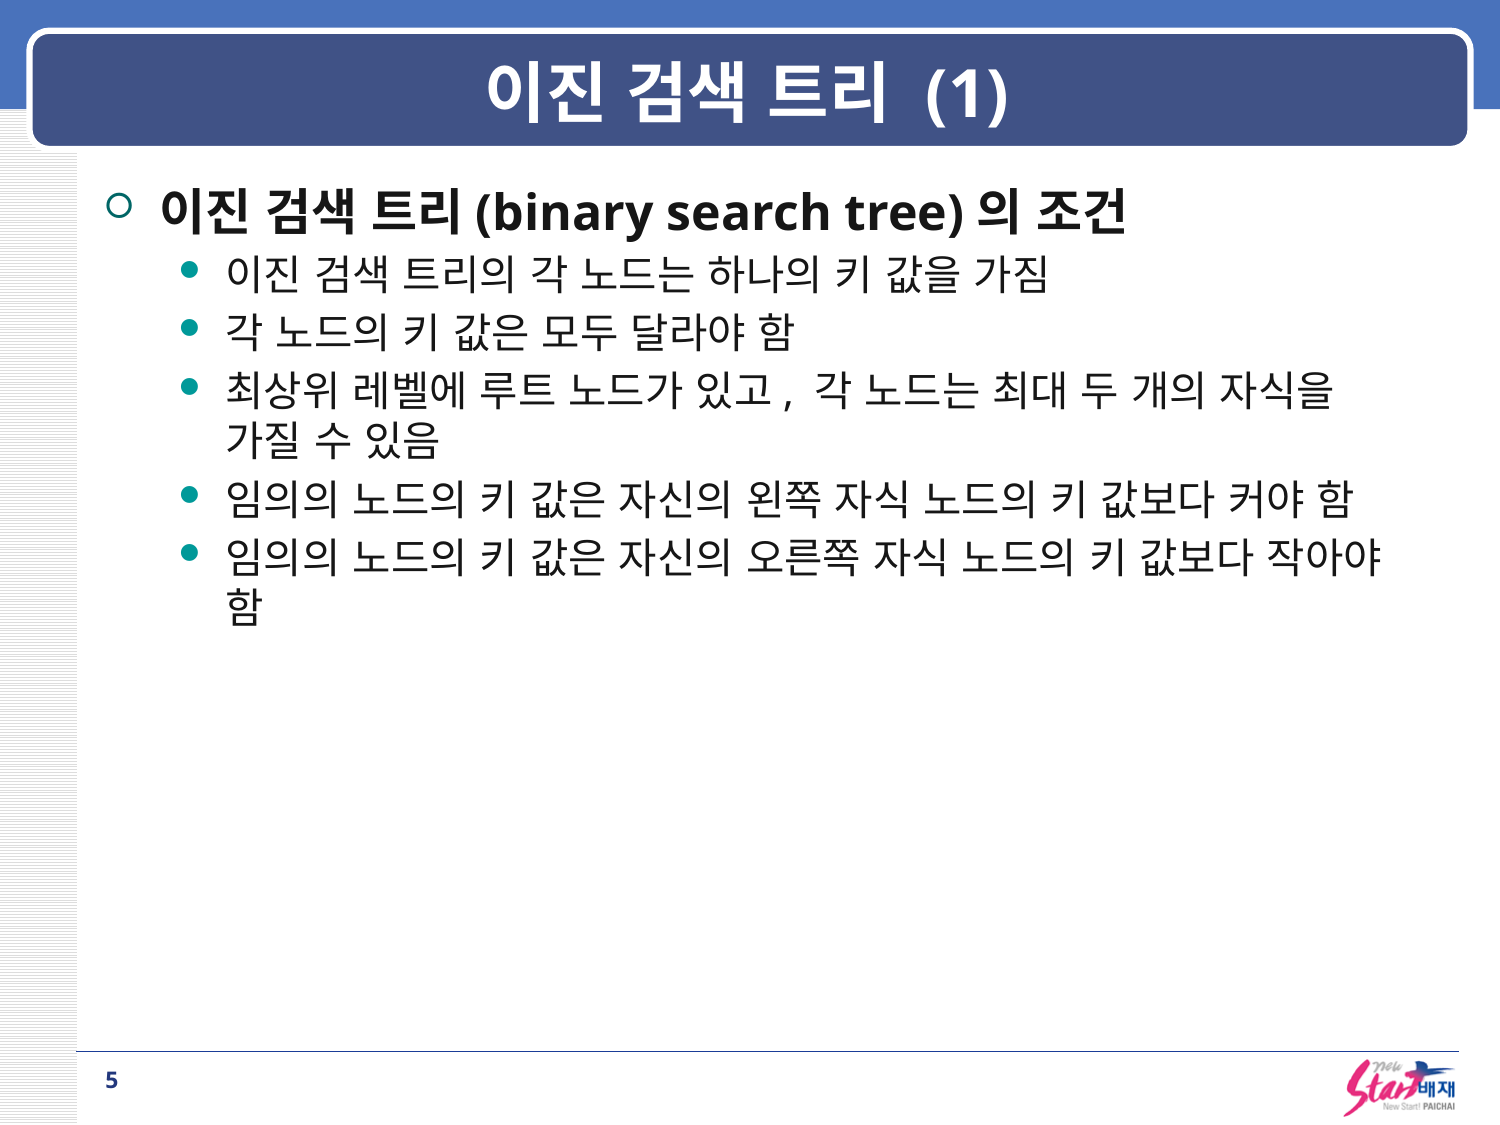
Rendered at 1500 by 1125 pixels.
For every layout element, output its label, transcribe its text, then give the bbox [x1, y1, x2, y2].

title 이진 검색 트리 (1) [106, 44, 1388, 138]
picture [1340, 1052, 1459, 1124]
text_box 이진 검색 트리(binary search tree)의 조건 이진 검색 트리의 각 노드는 하나의 키 값을 가짐 각 노드의 키 값은 모두 달라야 함 최상위 레벨에 루트 노드가 있고, 각 노드는 최대 두 개의 자식을 가질 수 있음 임의의 노드의 키 값은 자신의 왼쪽 자식 노드의 키 값보다 커야 함 임의의 노드의 키 값은 자신의 오른쪽 자식 노드의 키 값보다 작아야 함 [88, 172, 1424, 1035]
text_box 5 [76, 1058, 148, 1099]
